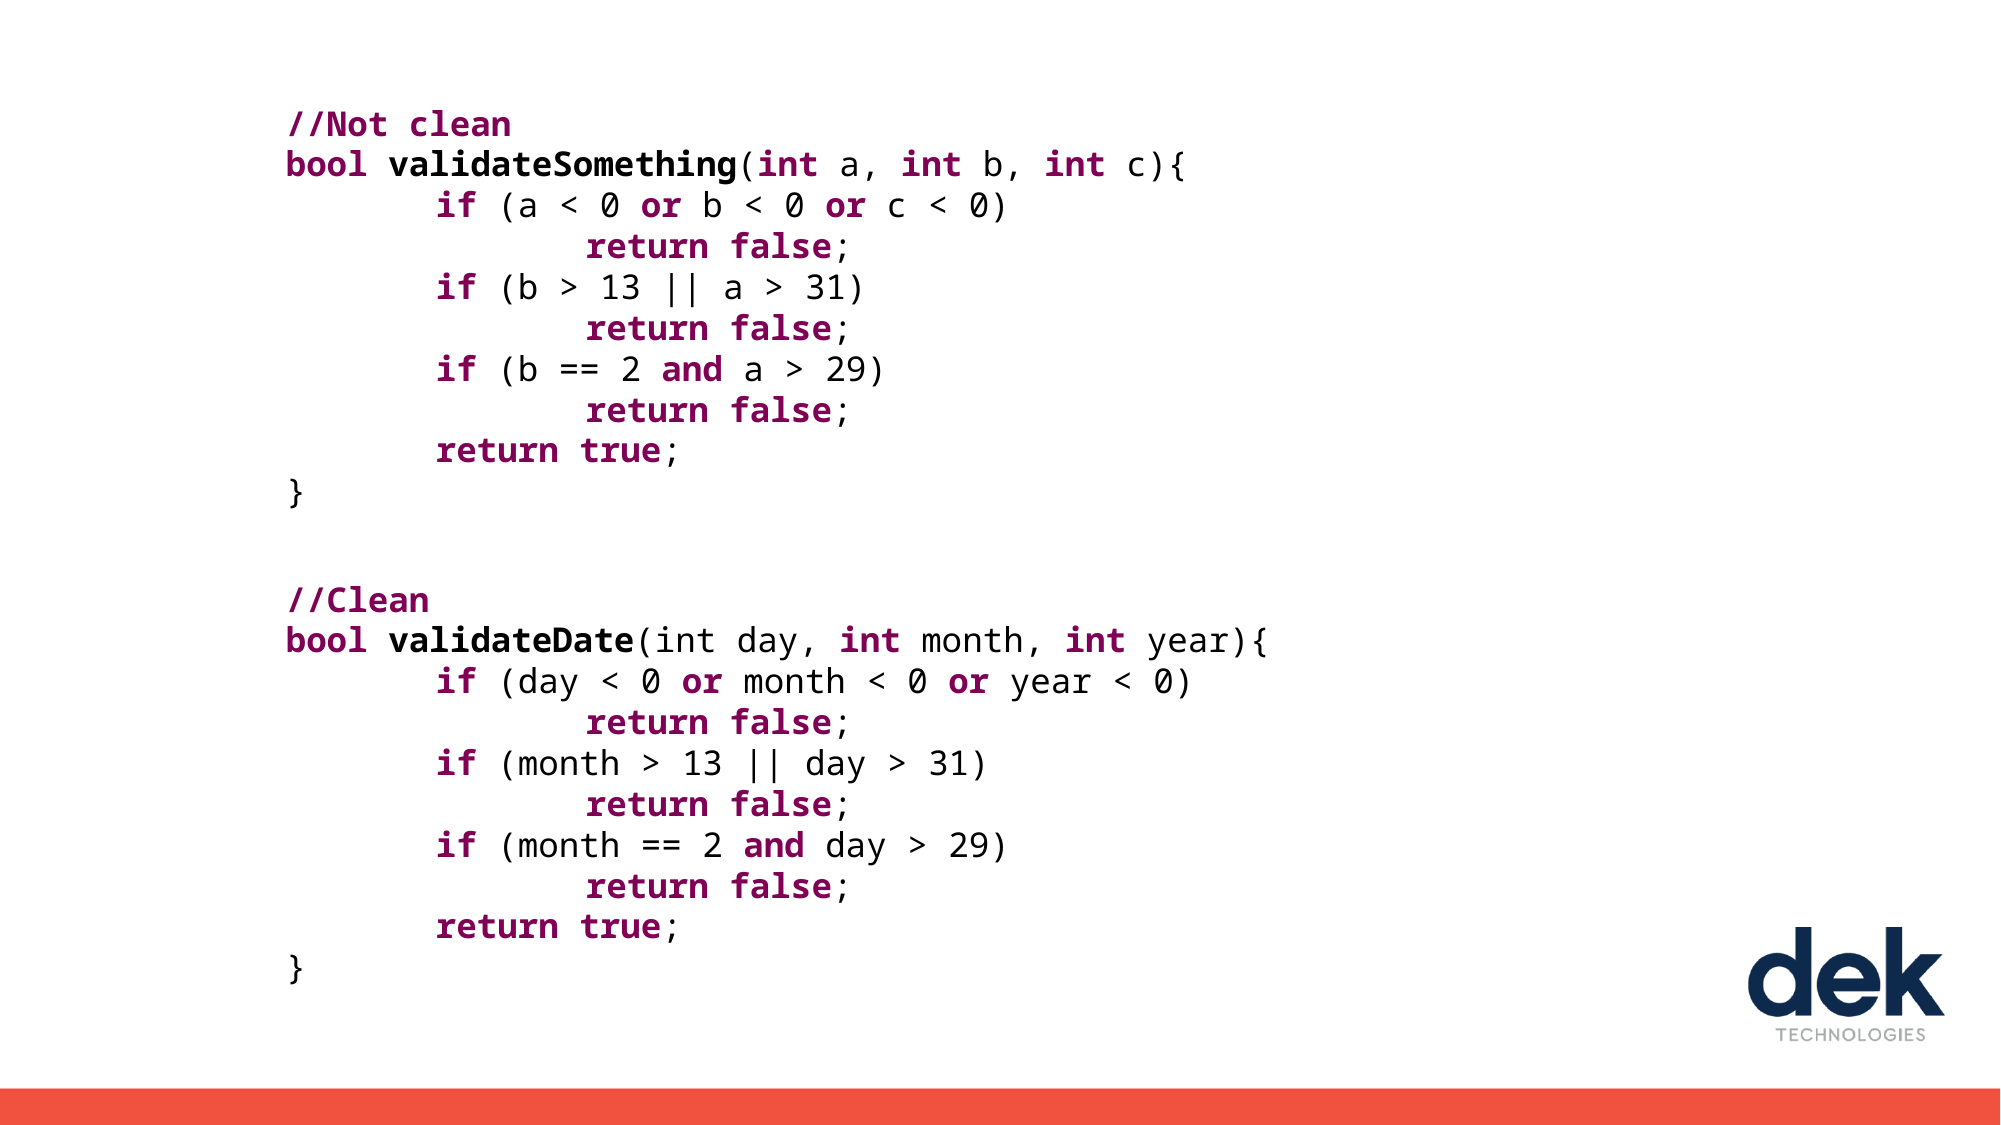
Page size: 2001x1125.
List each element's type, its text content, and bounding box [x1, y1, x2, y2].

picture [0, 0, 2001, 1125]
text_box //Not clean bool validateSomething(int a, int b, int c){ if (a < 0 or b < 0 or c < 0) return false; if (b > 13 || a > 31) return false; if (b == 2 and a > 29) return false; return true; } [272, 95, 1511, 504]
text_box //Clean bool validateDate(int day, int month, int year){ if (day < 0 or month < 0 or year < 0) return false; if (month > 13 || day > 31) return false; if (month == 2 and day > 29) return false; return true; } [272, 571, 1511, 980]
